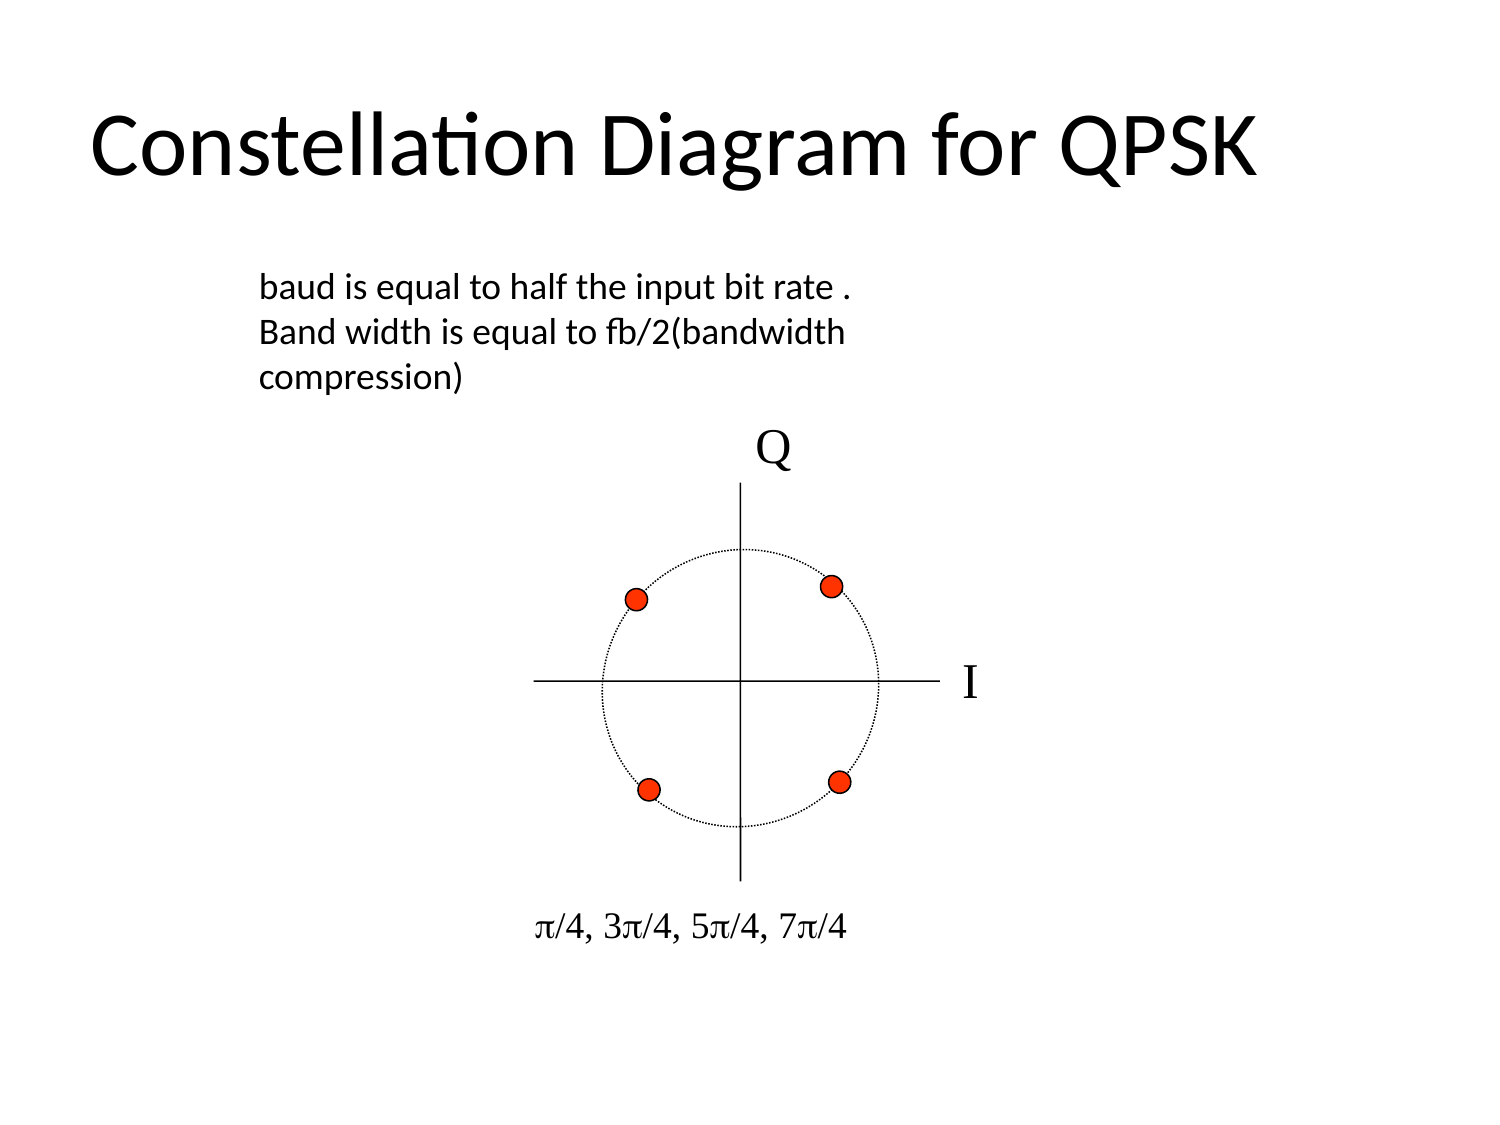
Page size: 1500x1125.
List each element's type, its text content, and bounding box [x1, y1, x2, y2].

title Constellation Diagram for QPSK [0, 45, 1350, 233]
text_box Q [740, 406, 807, 482]
text_box /4, 3/4, 5/4, 7/4 [265, 893, 1117, 953]
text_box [592, 540, 889, 837]
text_box baud is equal to half the input bit rate . Band width is equal to fb/2(bandwidth compression) [244, 254, 994, 404]
text_box I [947, 640, 994, 716]
